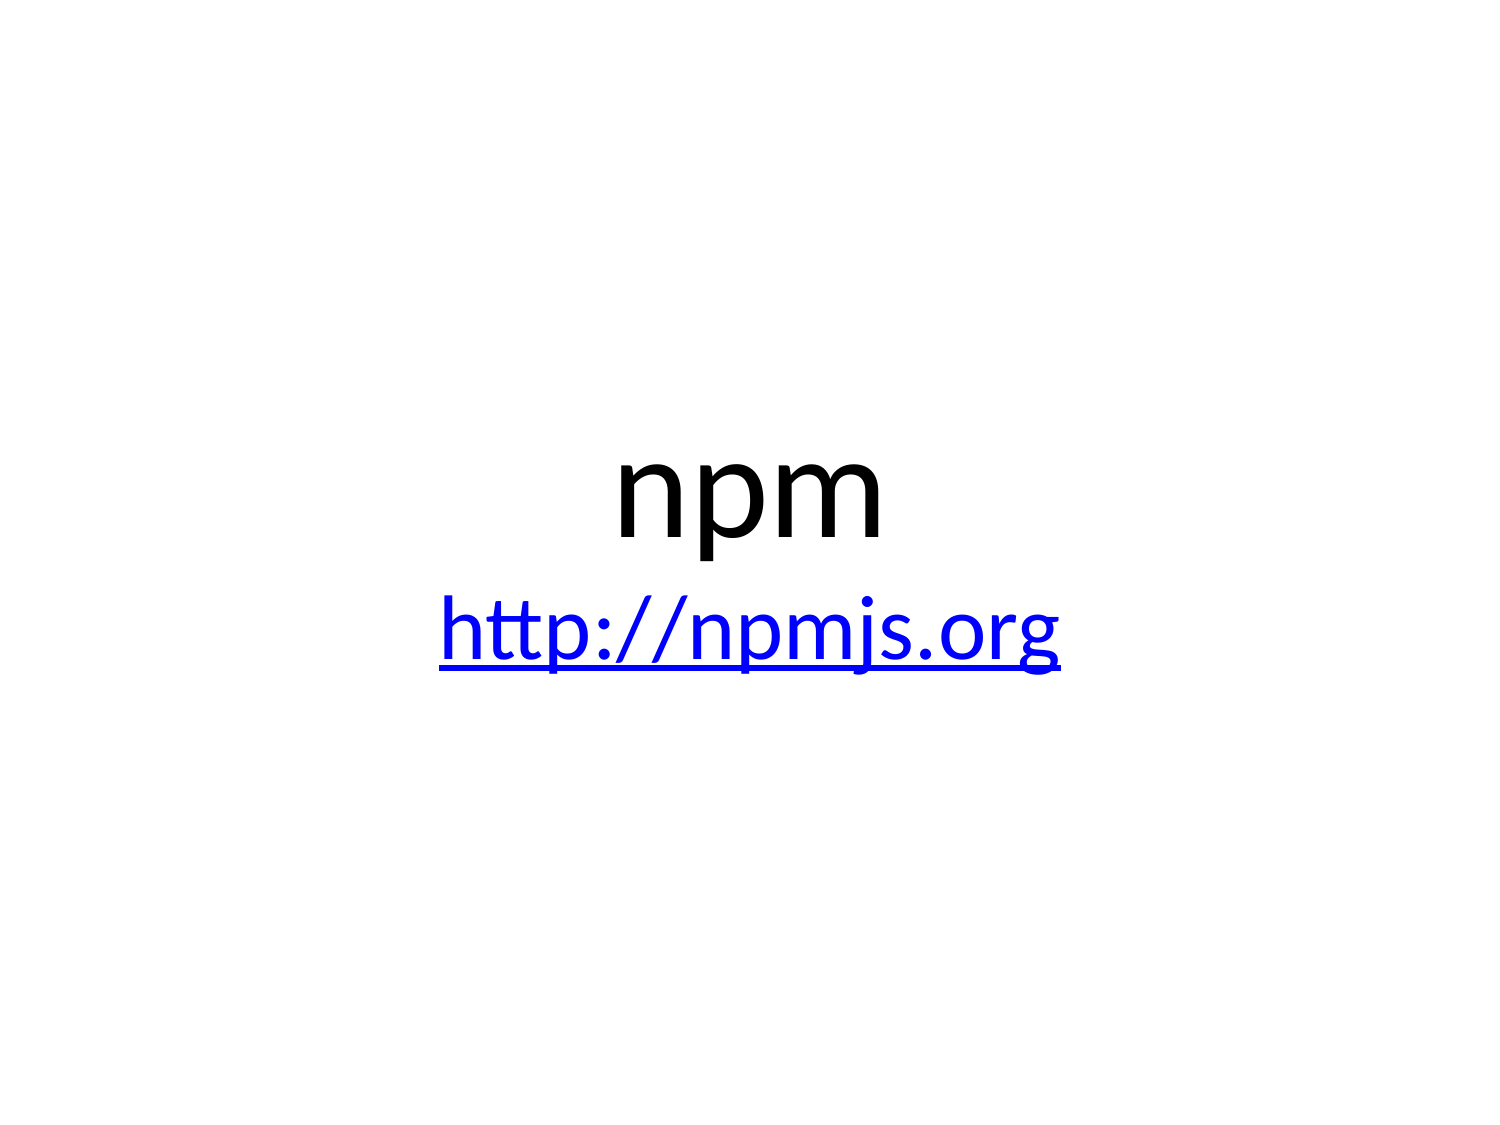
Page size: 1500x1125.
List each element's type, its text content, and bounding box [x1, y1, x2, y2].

title npm http://npmjs.org [75, 45, 1425, 1021]
